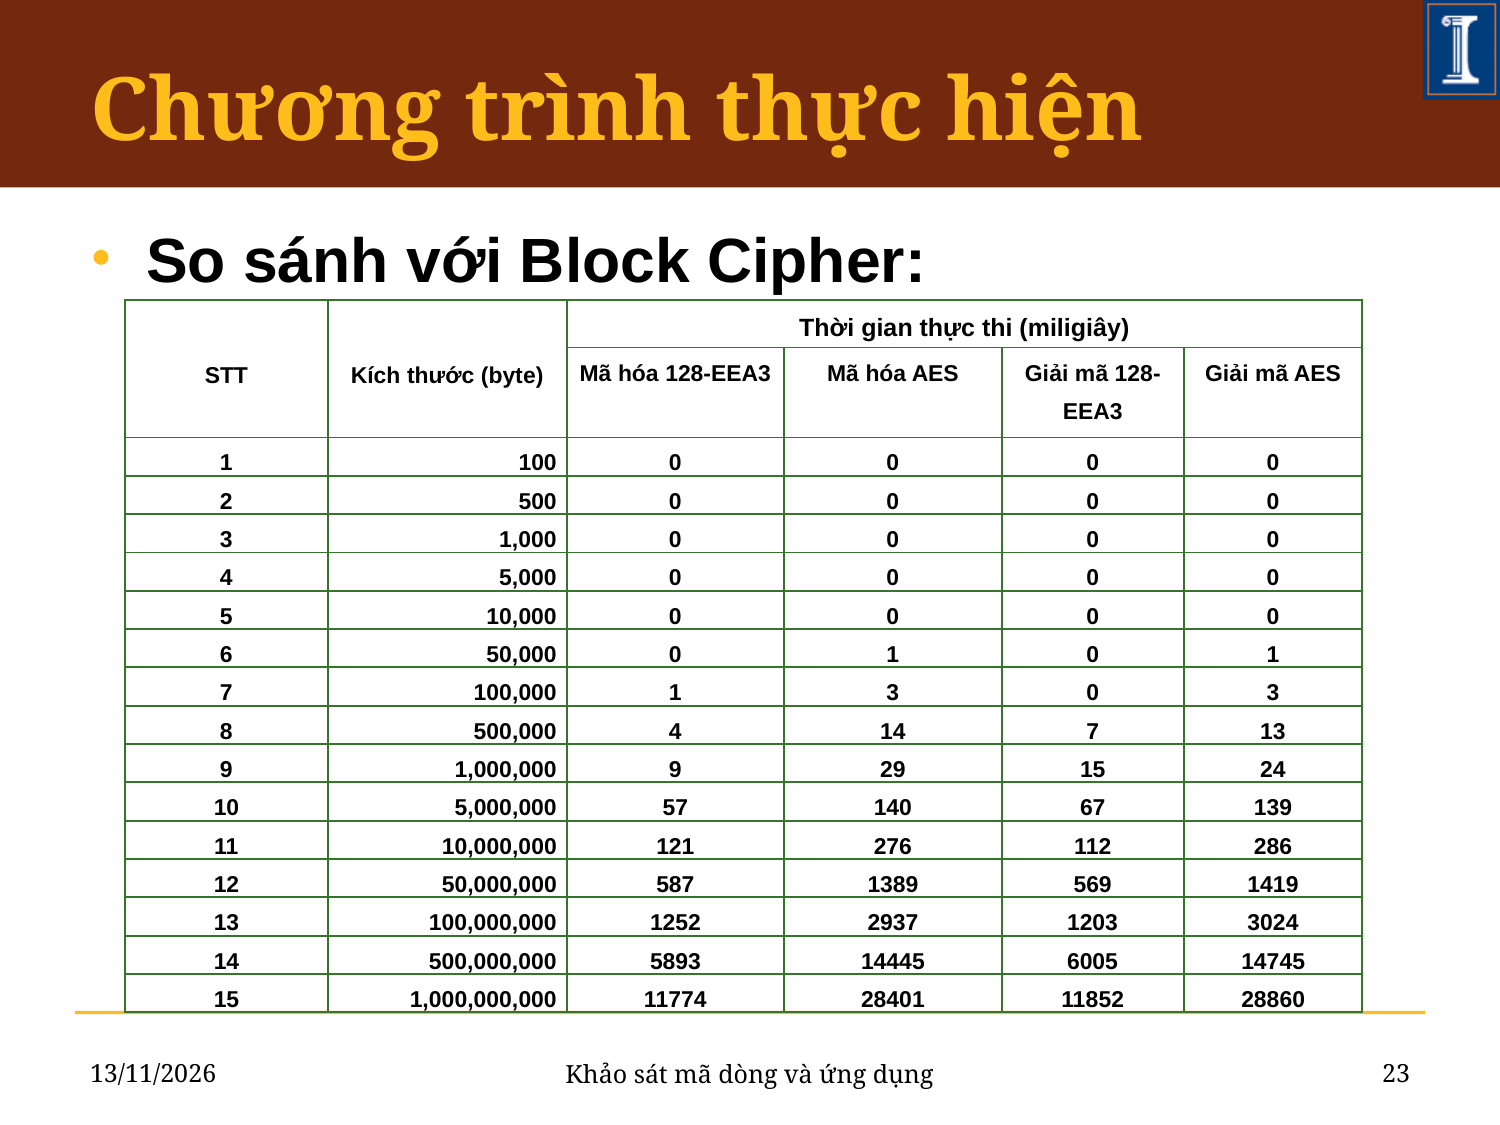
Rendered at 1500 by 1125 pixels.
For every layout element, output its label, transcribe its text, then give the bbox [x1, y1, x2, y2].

table_cell 15 [1003, 745, 1183, 781]
table_cell 0 [568, 592, 783, 628]
table_cell 11774 [568, 975, 783, 1011]
table_cell 5 [126, 592, 327, 628]
table_cell 10 [126, 783, 327, 820]
table_header Thời gian thực thi (miligiây) [568, 301, 1361, 347]
table_cell 0 [1185, 515, 1361, 552]
table_cell 0 [1003, 553, 1183, 590]
table_cell 10,000 [329, 592, 566, 628]
table_cell 11 [126, 822, 327, 858]
table_cell 3 [785, 668, 1001, 705]
table_cell 57 [568, 783, 783, 820]
table_cell 0 [1185, 592, 1361, 628]
table_cell 28401 [785, 975, 1001, 1011]
table_cell 0 [1003, 438, 1183, 475]
table_cell 1419 [1185, 860, 1361, 896]
table_cell 3024 [1185, 898, 1361, 935]
table_cell 286 [1185, 822, 1361, 858]
table_cell 6 [126, 630, 327, 666]
table_cell 0 [1003, 592, 1183, 628]
table_cell Giải mã 128-EEA3 [1003, 348, 1183, 437]
table_cell 8 [126, 707, 327, 743]
table_cell 500 [329, 477, 566, 513]
table_header STT [126, 301, 327, 437]
list So sánh với Block Cipher: [74, 212, 1426, 1006]
table_cell 100 [329, 438, 566, 475]
table_cell 2937 [785, 898, 1001, 935]
table_cell 0 [568, 515, 783, 552]
table_cell 1 [1185, 630, 1361, 666]
table_cell 1 [568, 668, 783, 705]
table_cell 13 [1185, 707, 1361, 743]
table_cell 139 [1185, 783, 1361, 820]
table_cell 14445 [785, 937, 1001, 973]
table_cell 0 [785, 515, 1001, 552]
table_cell 1389 [785, 860, 1001, 896]
slide_number 23 [1074, 1023, 1426, 1100]
table_cell 100,000 [329, 668, 566, 705]
table_cell 12 [126, 860, 327, 896]
table_cell 13 [126, 898, 327, 935]
table_cell 0 [1003, 515, 1183, 552]
table_cell 24 [1185, 745, 1361, 781]
table_cell 276 [785, 822, 1001, 858]
table_cell 1 [126, 438, 327, 475]
table_cell 0 [568, 438, 783, 475]
table_cell 1,000 [329, 515, 566, 552]
table_cell 5893 [568, 937, 783, 973]
table_cell 0 [1003, 668, 1183, 705]
title Chương trình thực hiện [74, 45, 1426, 188]
table_cell 7 [1003, 707, 1183, 743]
table_cell 1,000,000 [329, 745, 566, 781]
table_cell Giải mã AES [1185, 348, 1361, 437]
table_cell 112 [1003, 822, 1183, 858]
table_cell 67 [1003, 783, 1183, 820]
table_cell 0 [785, 592, 1001, 628]
table_cell 0 [785, 477, 1001, 513]
table_cell 0 [568, 553, 783, 590]
table_cell 15 [126, 975, 327, 1011]
table_cell 4 [126, 553, 327, 590]
table_cell 0 [568, 477, 783, 513]
table_cell 587 [568, 860, 783, 896]
table_cell 121 [568, 822, 783, 858]
table_cell 4 [568, 707, 783, 743]
table_cell 1203 [1003, 898, 1183, 935]
table_cell 569 [1003, 860, 1183, 896]
table_cell 5,000 [329, 553, 566, 590]
table_cell 50,000,000 [329, 860, 566, 896]
table_cell 0 [785, 553, 1001, 590]
table_header Kích thước (byte) [329, 301, 566, 437]
table_cell 3 [126, 515, 327, 552]
table_cell 5,000,000 [329, 783, 566, 820]
table_cell 11852 [1003, 975, 1183, 1011]
table_cell 29 [785, 745, 1001, 781]
table_cell 9 [568, 745, 783, 781]
table_cell 9 [126, 745, 327, 781]
table_cell 0 [1185, 438, 1361, 475]
table_cell 140 [785, 783, 1001, 820]
table_cell 3 [1185, 668, 1361, 705]
table_cell 14 [785, 707, 1001, 743]
table_cell 14 [126, 937, 327, 973]
table_cell 0 [785, 438, 1001, 475]
table_cell 0 [1185, 553, 1361, 590]
table_cell 14745 [1185, 937, 1361, 973]
table_cell 6005 [1003, 937, 1183, 973]
table_cell Mã hóa AES [785, 348, 1001, 437]
footer Khảo sát mã dòng và ứng dụng [512, 1024, 988, 1101]
table_cell 0 [1185, 477, 1361, 513]
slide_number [74, 1023, 426, 1100]
table_cell 50,000 [329, 630, 566, 666]
table_cell 1252 [568, 898, 783, 935]
table_cell 1,000,000,000 [329, 975, 566, 1011]
table_cell 100,000,000 [329, 898, 566, 935]
table_cell 500,000,000 [329, 937, 566, 973]
table_cell 0 [568, 630, 783, 666]
table_cell Mã hóa 128-EEA3 [568, 348, 783, 437]
table_cell 2 [126, 477, 327, 513]
table_cell 7 [126, 668, 327, 705]
table_cell 28860 [1185, 975, 1361, 1011]
table_cell 1 [785, 630, 1001, 666]
table_cell 10,000,000 [329, 822, 566, 858]
table_cell 0 [1003, 630, 1183, 666]
table_cell 500,000 [329, 707, 566, 743]
table_cell 0 [1003, 477, 1183, 513]
